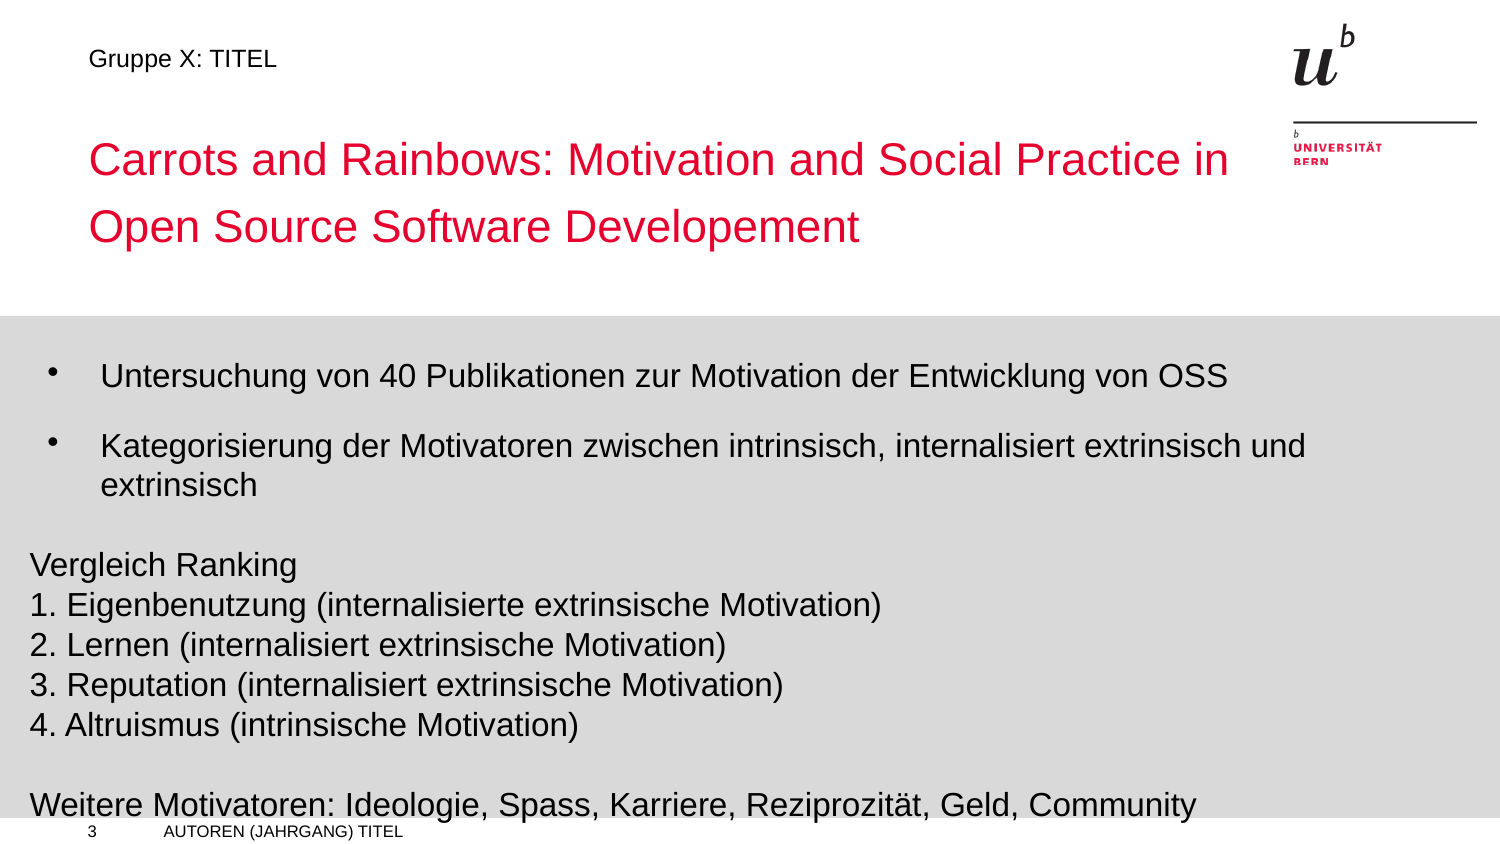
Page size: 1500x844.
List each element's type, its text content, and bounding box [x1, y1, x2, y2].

text_box AUTOREN (JAHRGANG) TITEL [163, 820, 404, 841]
text_box Untersuchung von 40 Publikationen zur Motivation der Entwicklung von OSS Kategorisierung der Motivatoren zwischen intrinsisch, internalisiert extrinsisch und extrinsisch Vergleich Ranking 1. Eigenbenutzung (internalisierte extrinsische Motivation) 2. Lernen (internalisiert extrinsische Motivation) 3. Reputation (internalisiert extrinsische Motivation) 4. Altruismus (intrinsische Motivation) Weitere Motivatoren: Ideologie, Spass, Karriere, Reziprozität, Geld, Community [29, 354, 1376, 798]
text_box Carrots and Rainbows: Motivation and Social Practice in Open Source Software Developement [88, 118, 1241, 186]
